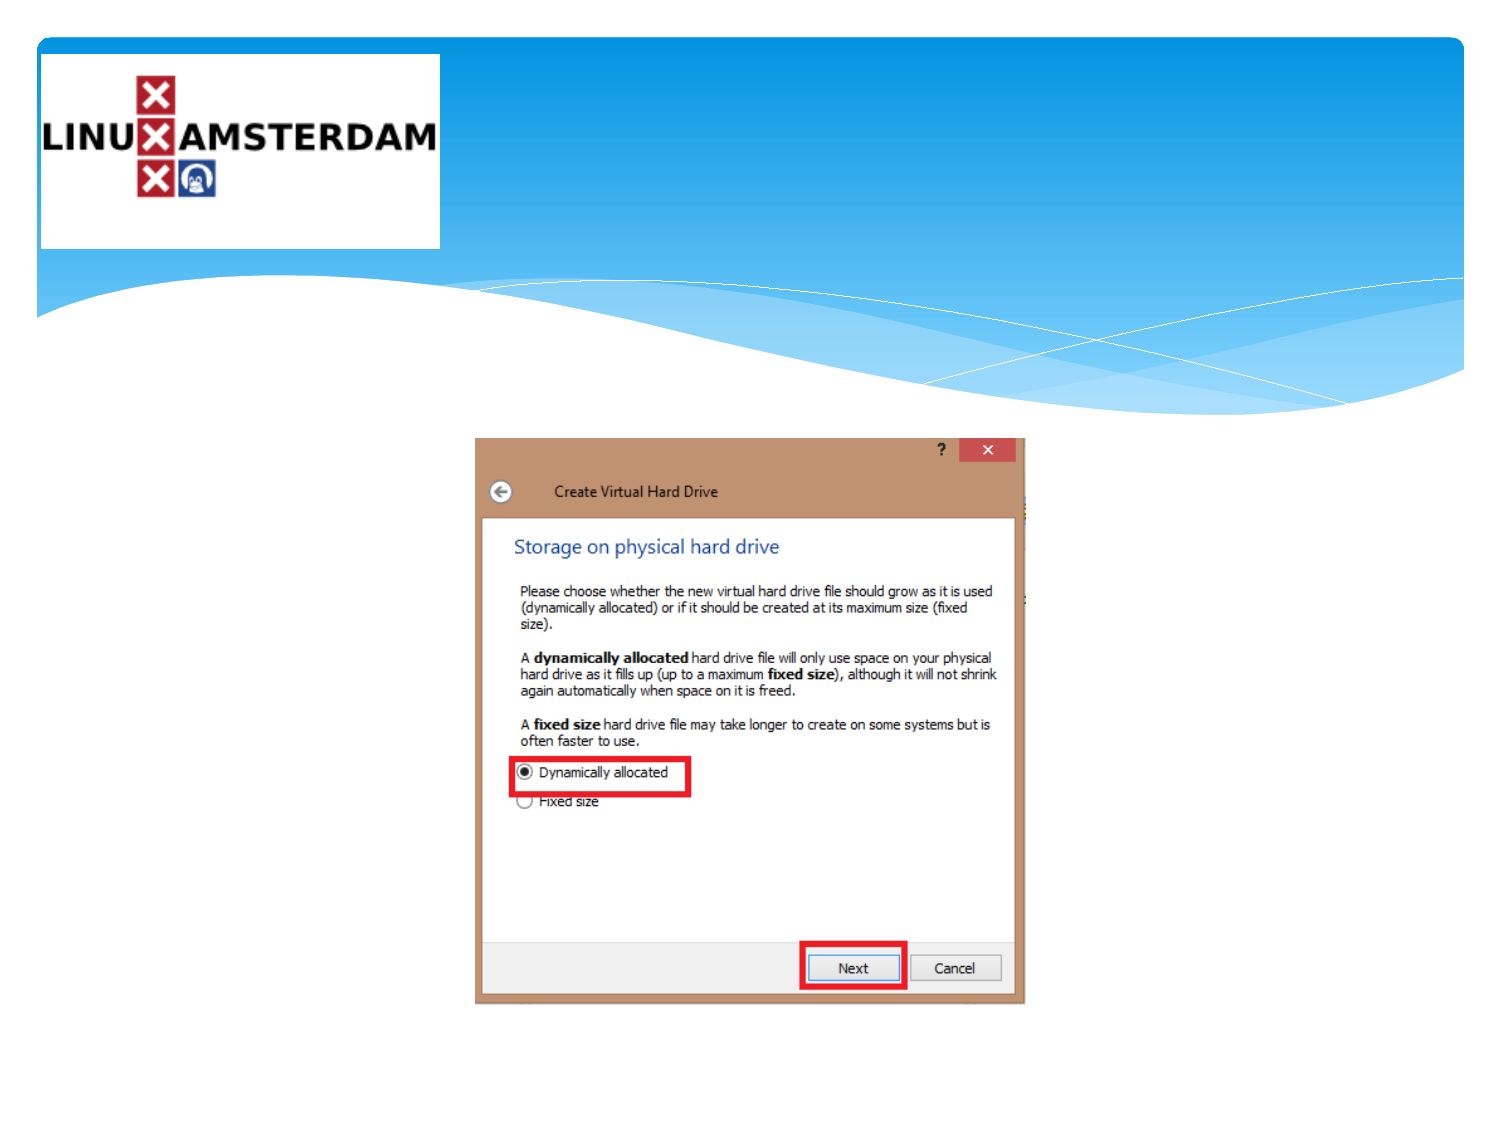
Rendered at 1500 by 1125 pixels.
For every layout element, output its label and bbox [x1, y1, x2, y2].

list [475, 438, 1026, 1006]
picture [40, 55, 440, 249]
